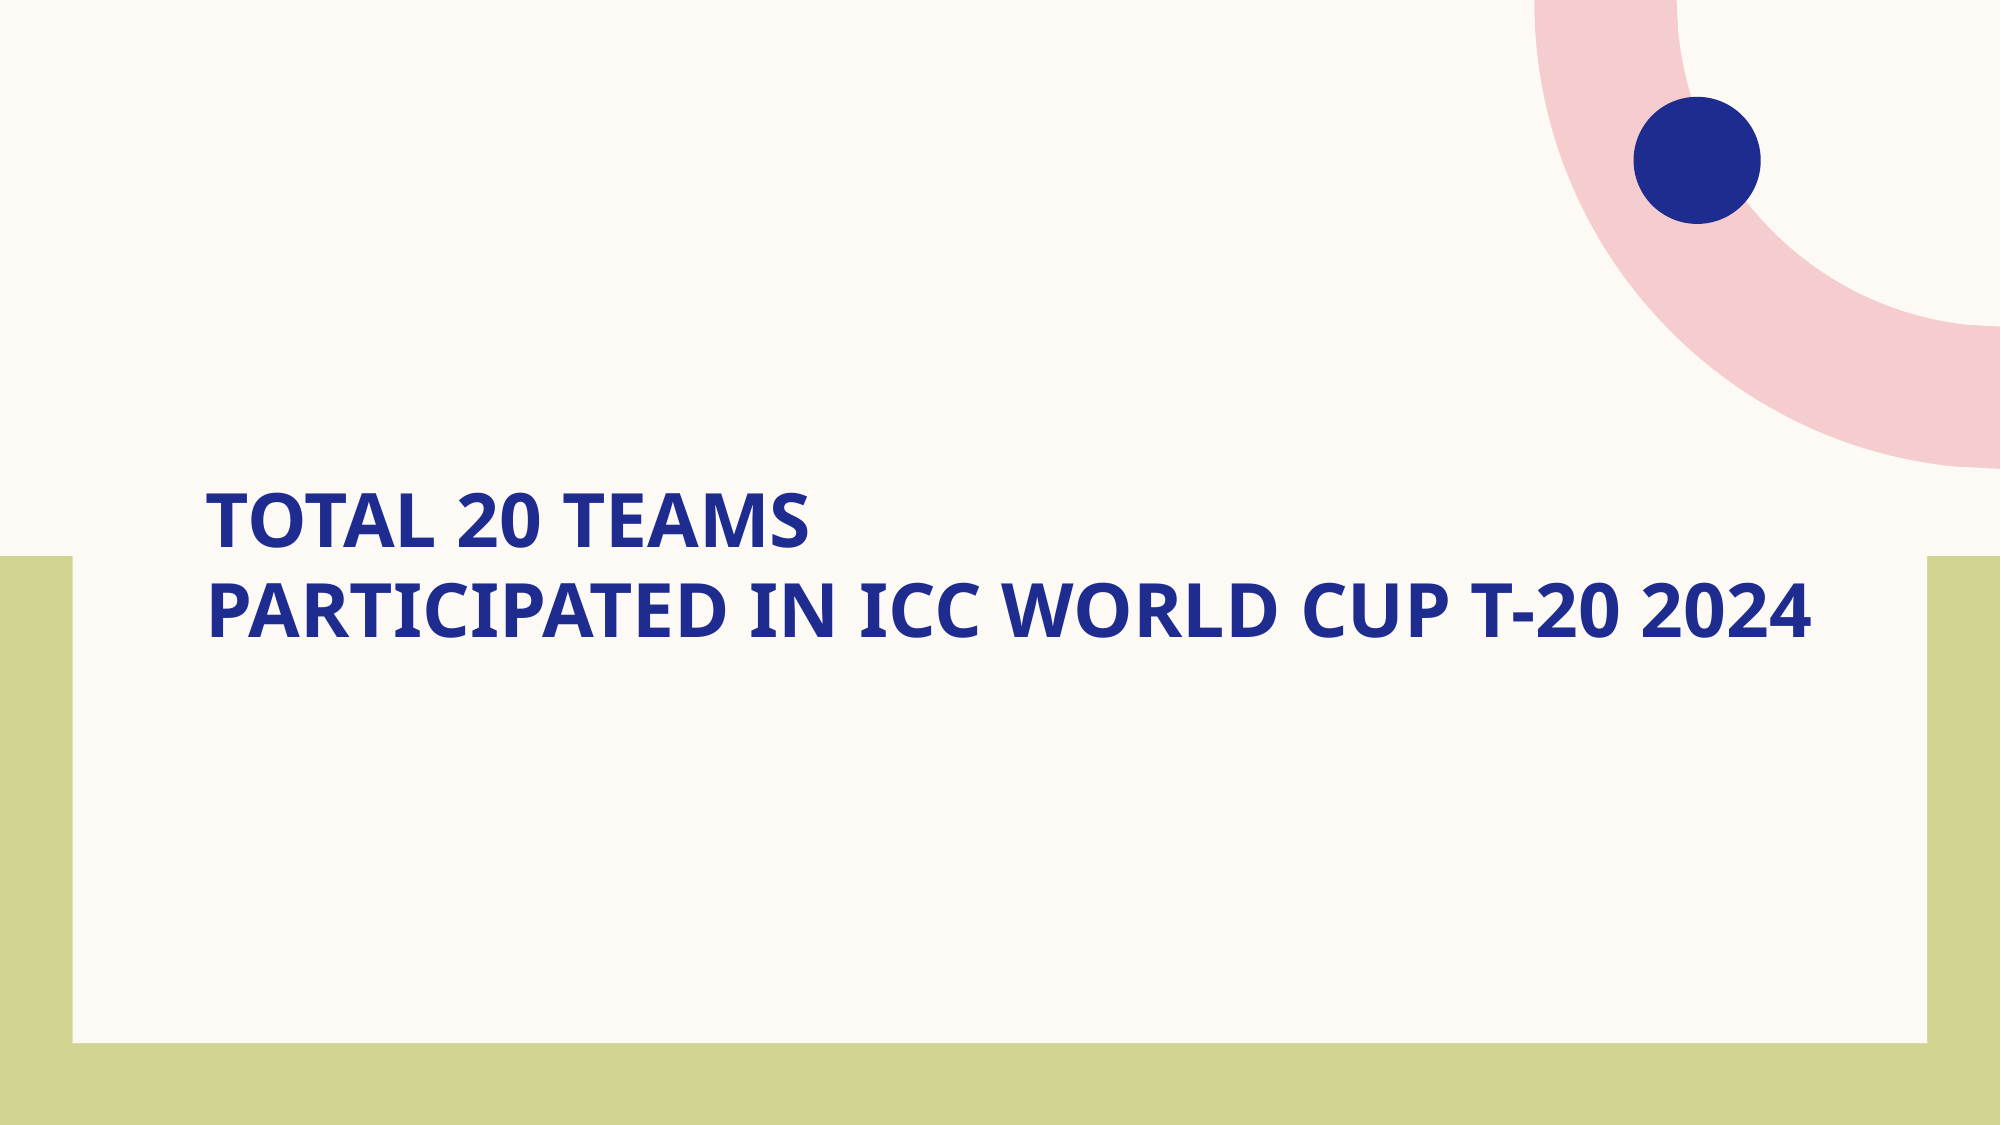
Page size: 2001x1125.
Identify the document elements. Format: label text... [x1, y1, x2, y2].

title Total 20 teams participated in icc world cup t-20 2024 [190, 174, 1875, 952]
